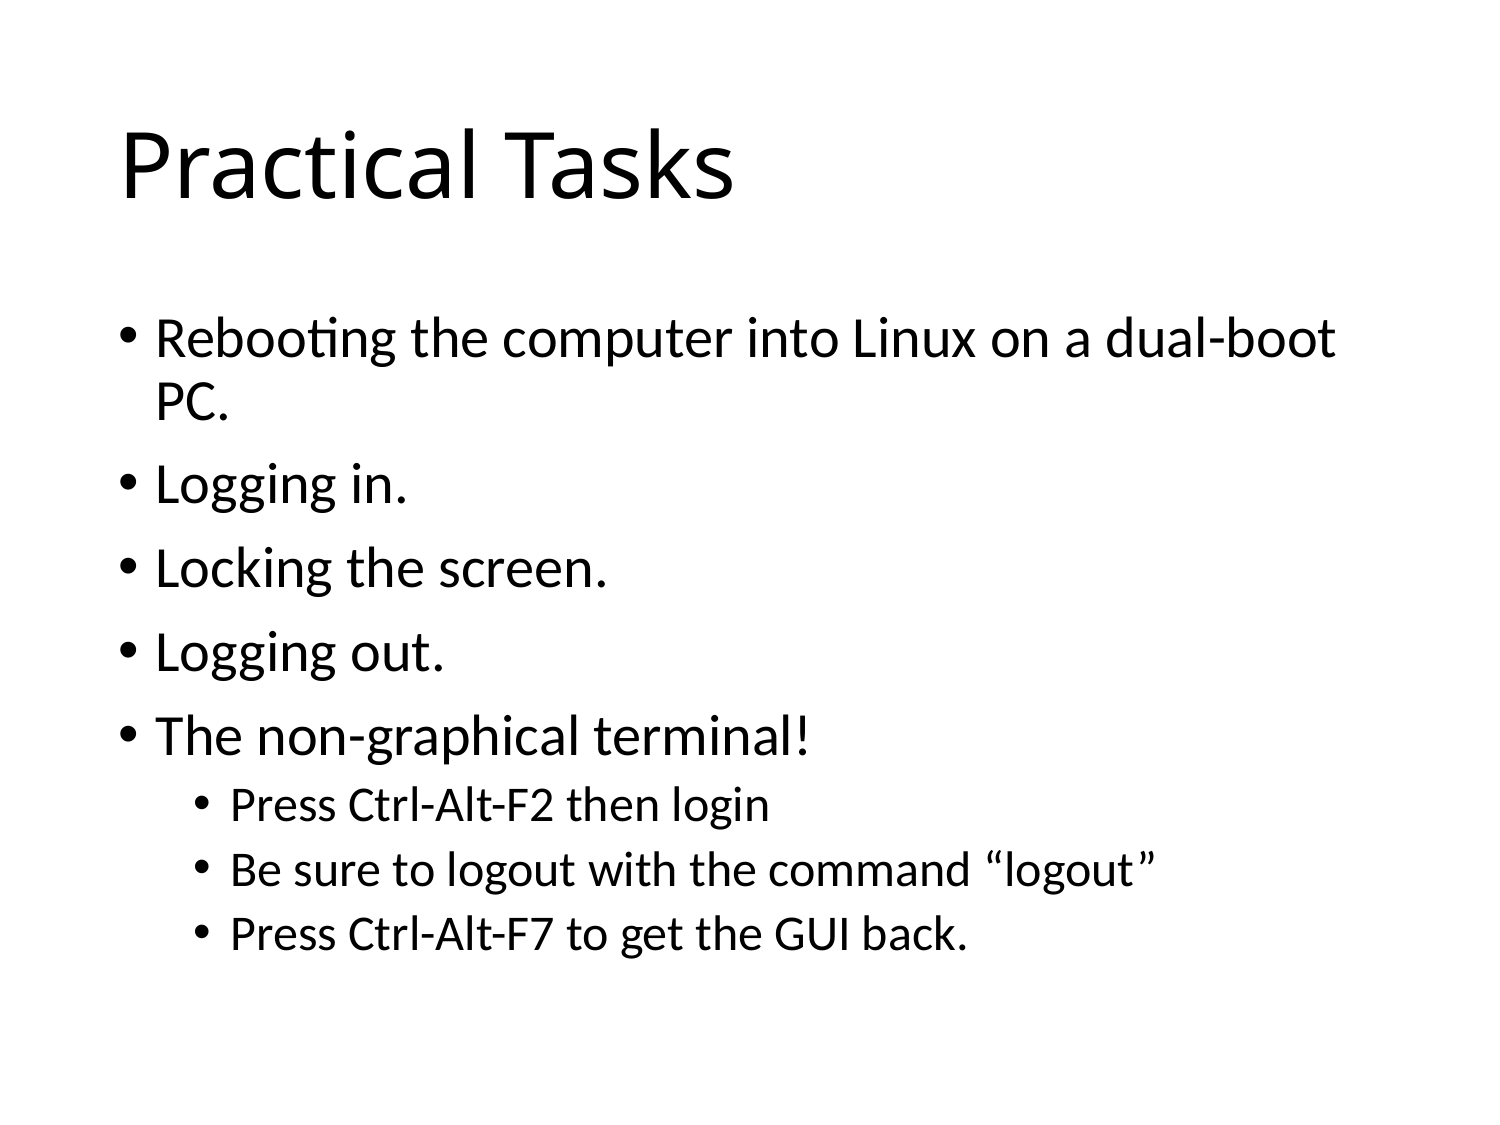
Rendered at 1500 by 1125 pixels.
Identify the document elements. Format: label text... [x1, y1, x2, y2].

title Practical Tasks [103, 59, 1397, 278]
list Rebooting the computer into Linux on a dual-boot PC. Logging in. Locking the screen. Logging out. The non-graphical terminal! Press Ctrl-Alt-F2 then login Be sure to logout with the command “logout” Press Ctrl-Alt-F7 to get the GUI back. [103, 299, 1397, 1014]
